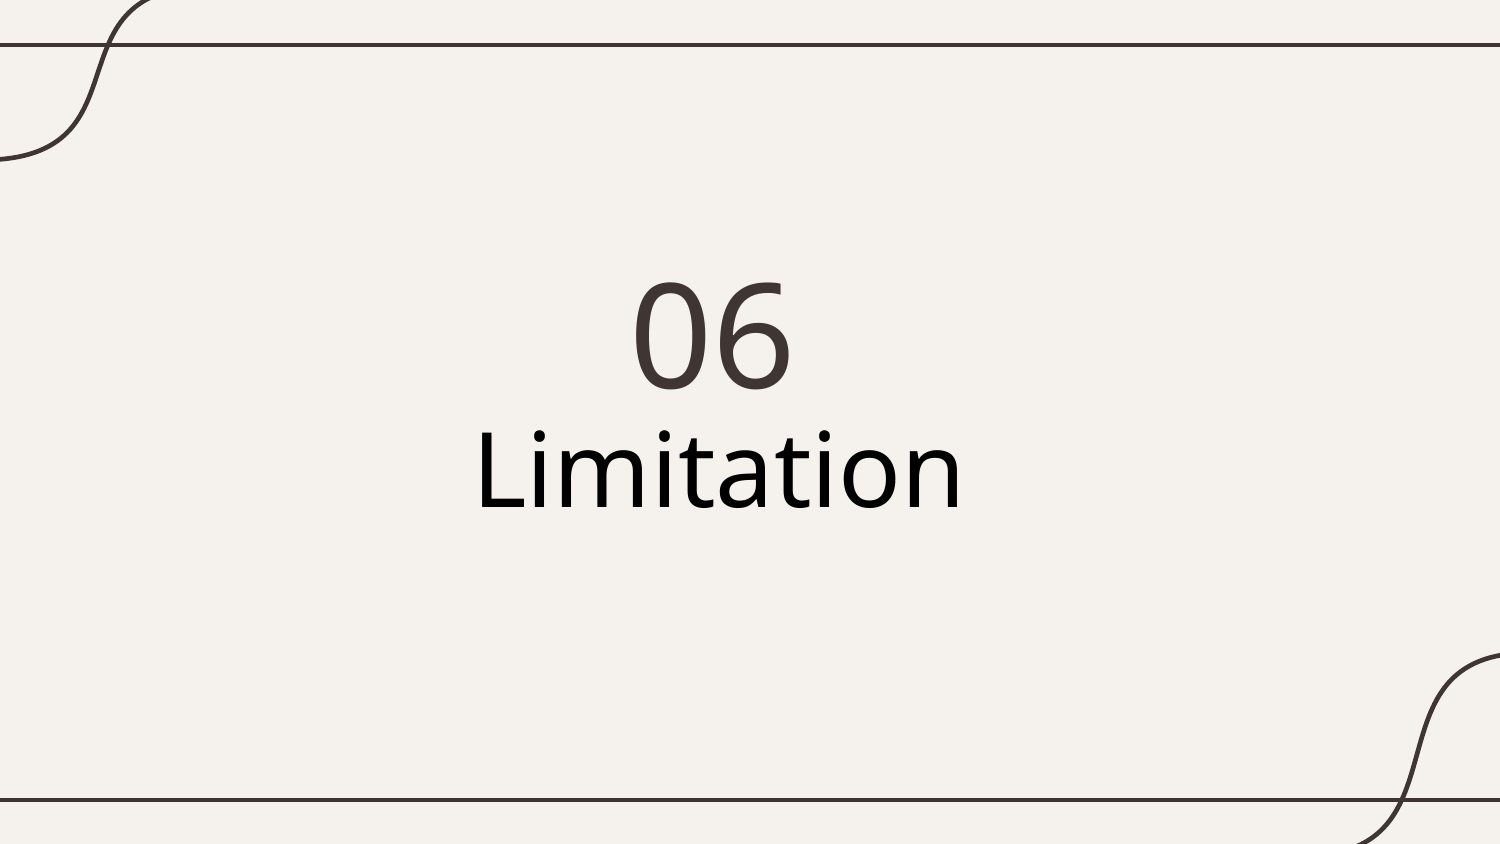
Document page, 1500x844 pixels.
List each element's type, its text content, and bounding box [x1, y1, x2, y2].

title 06 [614, 227, 886, 389]
title Limitation [457, 388, 1166, 523]
